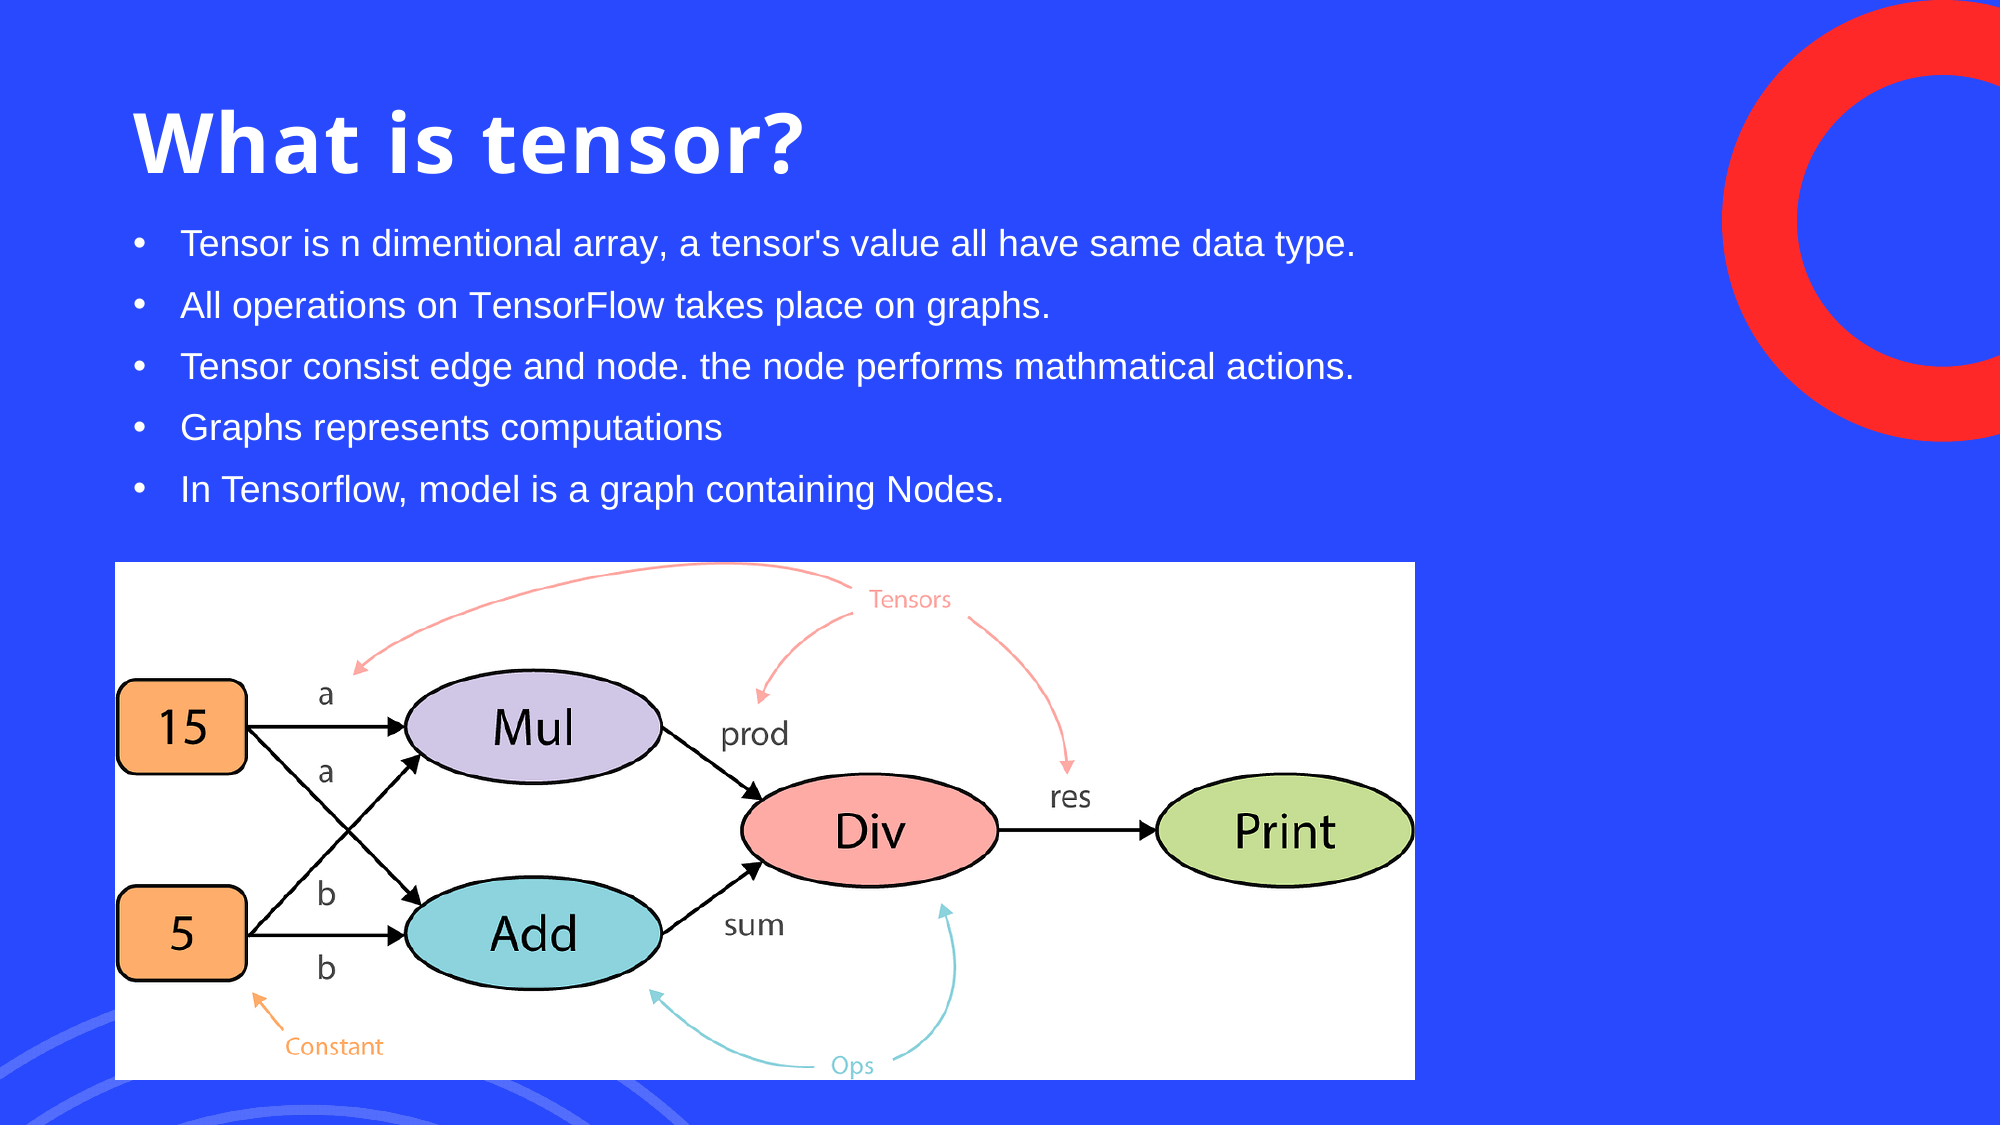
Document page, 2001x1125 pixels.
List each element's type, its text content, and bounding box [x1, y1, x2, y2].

picture [0, 562, 1415, 1125]
list Tensor is n dimentional array, a tensor's value all have same data type. All operations on TensorFlow takes place on graphs. Tensor consist edge and node. the node performs mathmatical actions. Graphs represents computations In Tensorflow, model is a graph containing Nodes. [133, 224, 1640, 543]
title What is tensor? [133, 102, 1152, 224]
